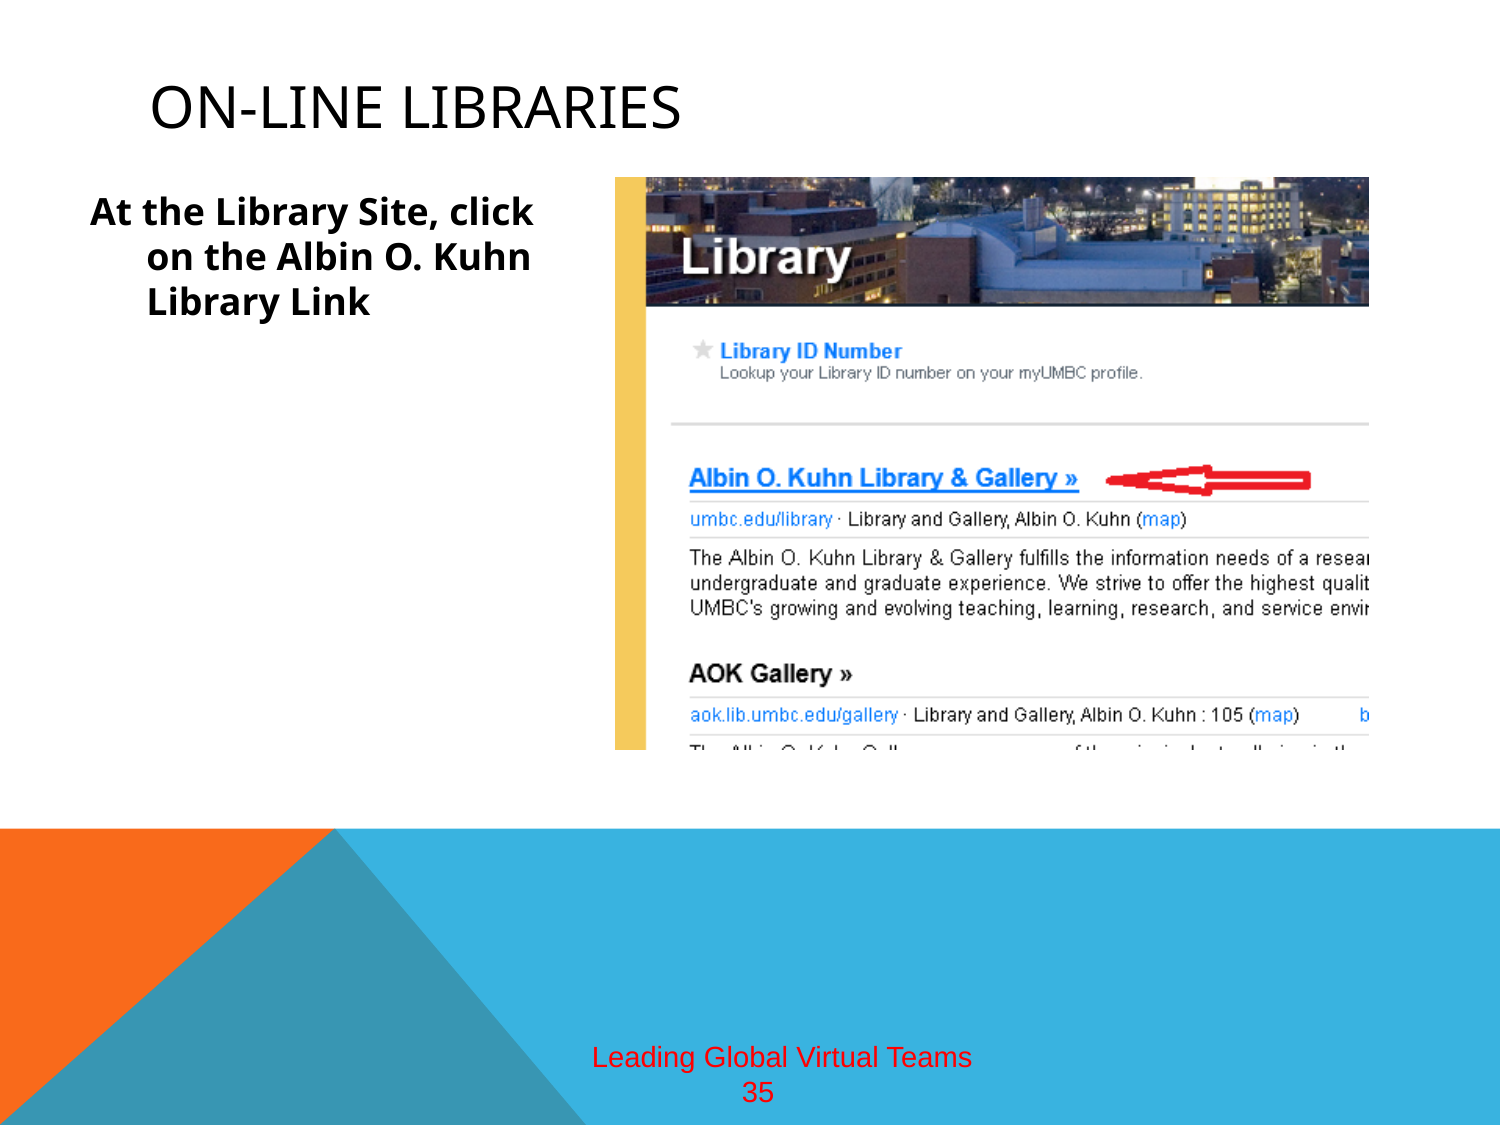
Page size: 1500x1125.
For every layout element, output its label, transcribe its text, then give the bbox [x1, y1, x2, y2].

list At the Library Site, click on the Albin O. Kuhn Library Link [75, 180, 553, 768]
picture [615, 177, 1369, 751]
title On-line Libraries [134, 59, 1369, 150]
